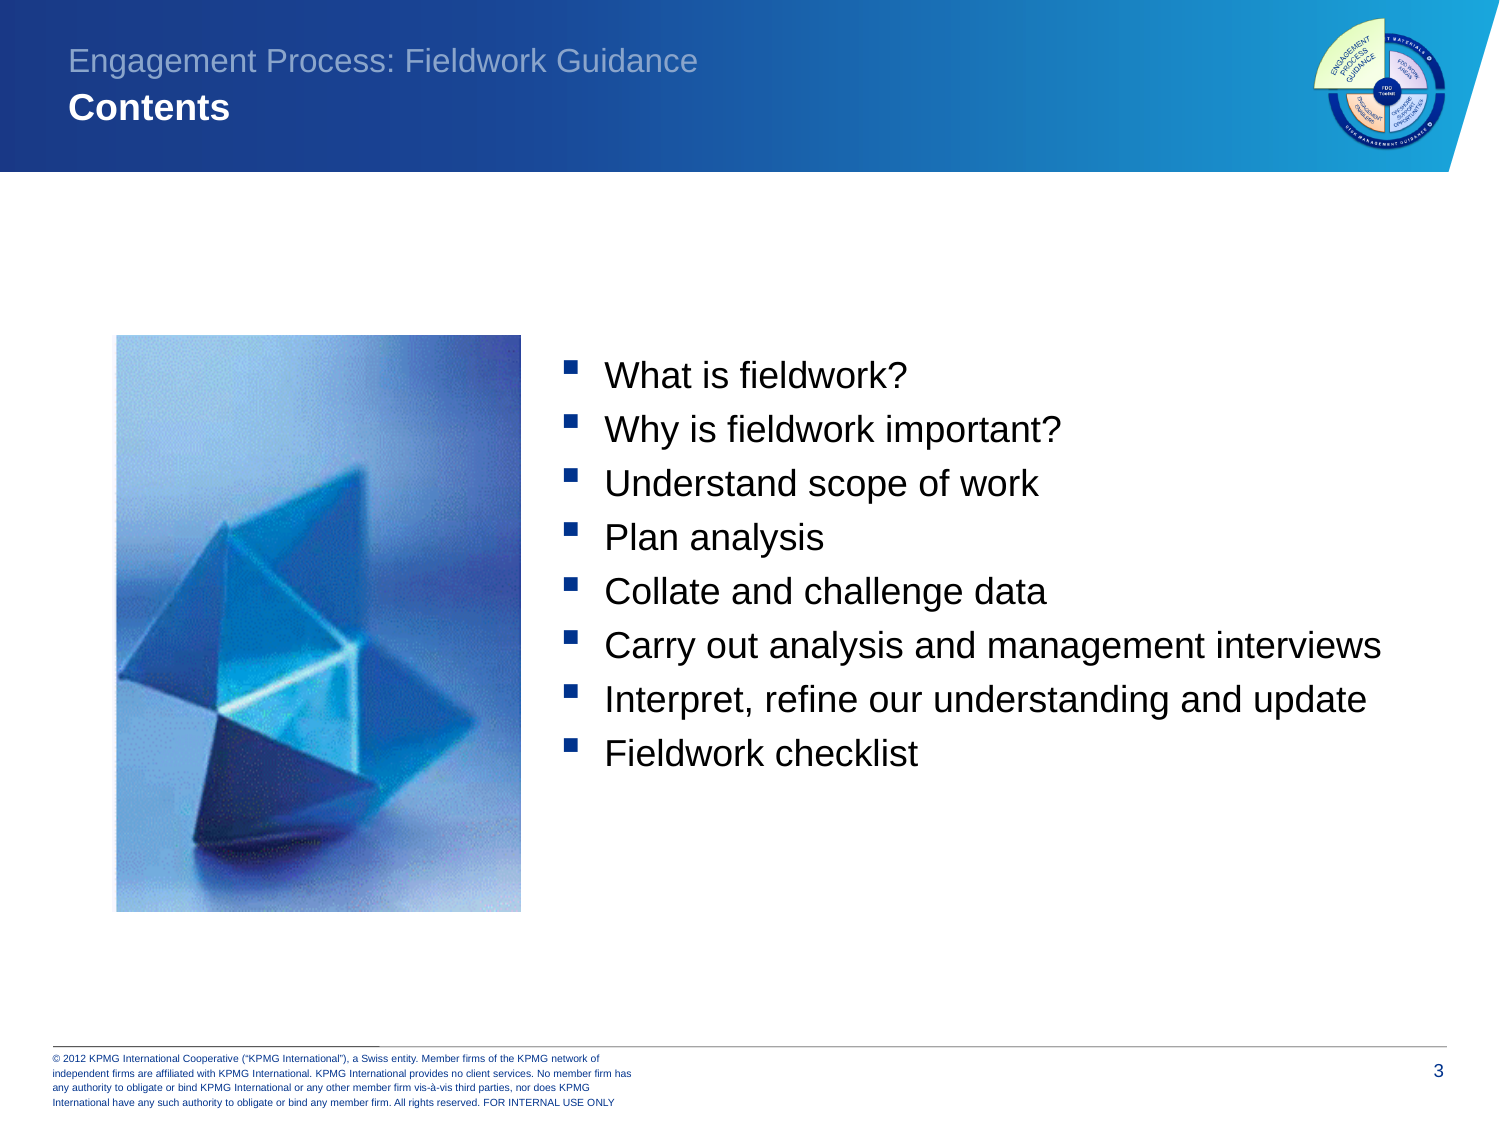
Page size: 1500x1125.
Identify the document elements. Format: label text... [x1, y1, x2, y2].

picture [0, 0, 1500, 174]
picture [112, 335, 521, 912]
title Engagement Process: Fieldwork Guidance Contents [52, 18, 1448, 150]
text_box What is fieldwork? Why is fieldwork important? Understand scope of work Plan analysis Collate and challenge data Carry out analysis and management interviews Interpret, refine our understanding and update Fieldwork checklist [545, 335, 1483, 836]
